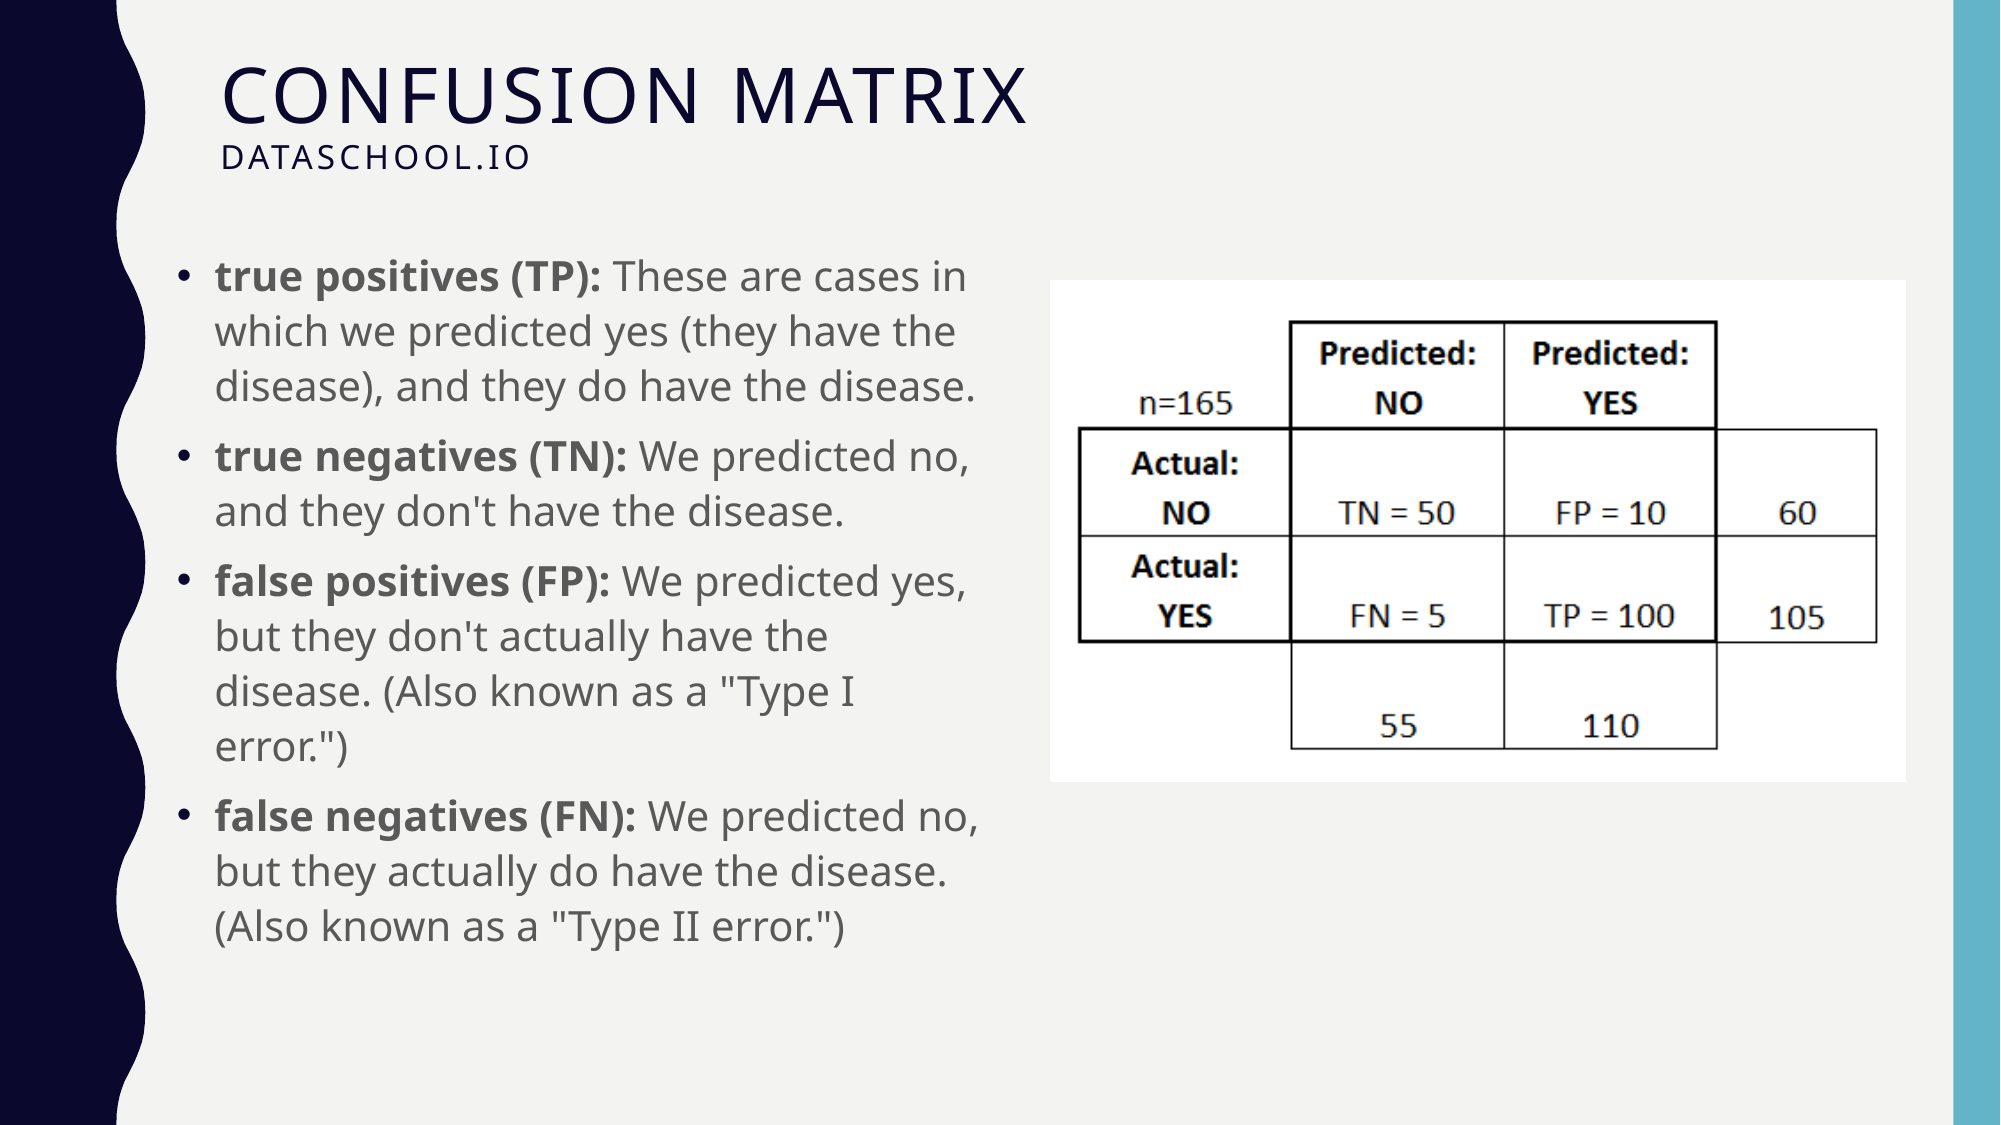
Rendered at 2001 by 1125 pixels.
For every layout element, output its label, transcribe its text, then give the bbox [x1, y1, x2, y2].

picture [1050, 280, 1906, 782]
title Confusion matrix dataschool.io [205, 50, 1740, 192]
list true positives (TP): These are cases in which we predicted yes (they have the disease), and they do have the disease. true negatives (TN): We predicted no, and they don't have the disease. false positives (FP): We predicted yes, but they don't actually have the disease. (Also known as a "Type I error.") false negatives (FN): We predicted no, but they actually do have the disease. (Also known as a "Type II error.") [161, 237, 1000, 1022]
